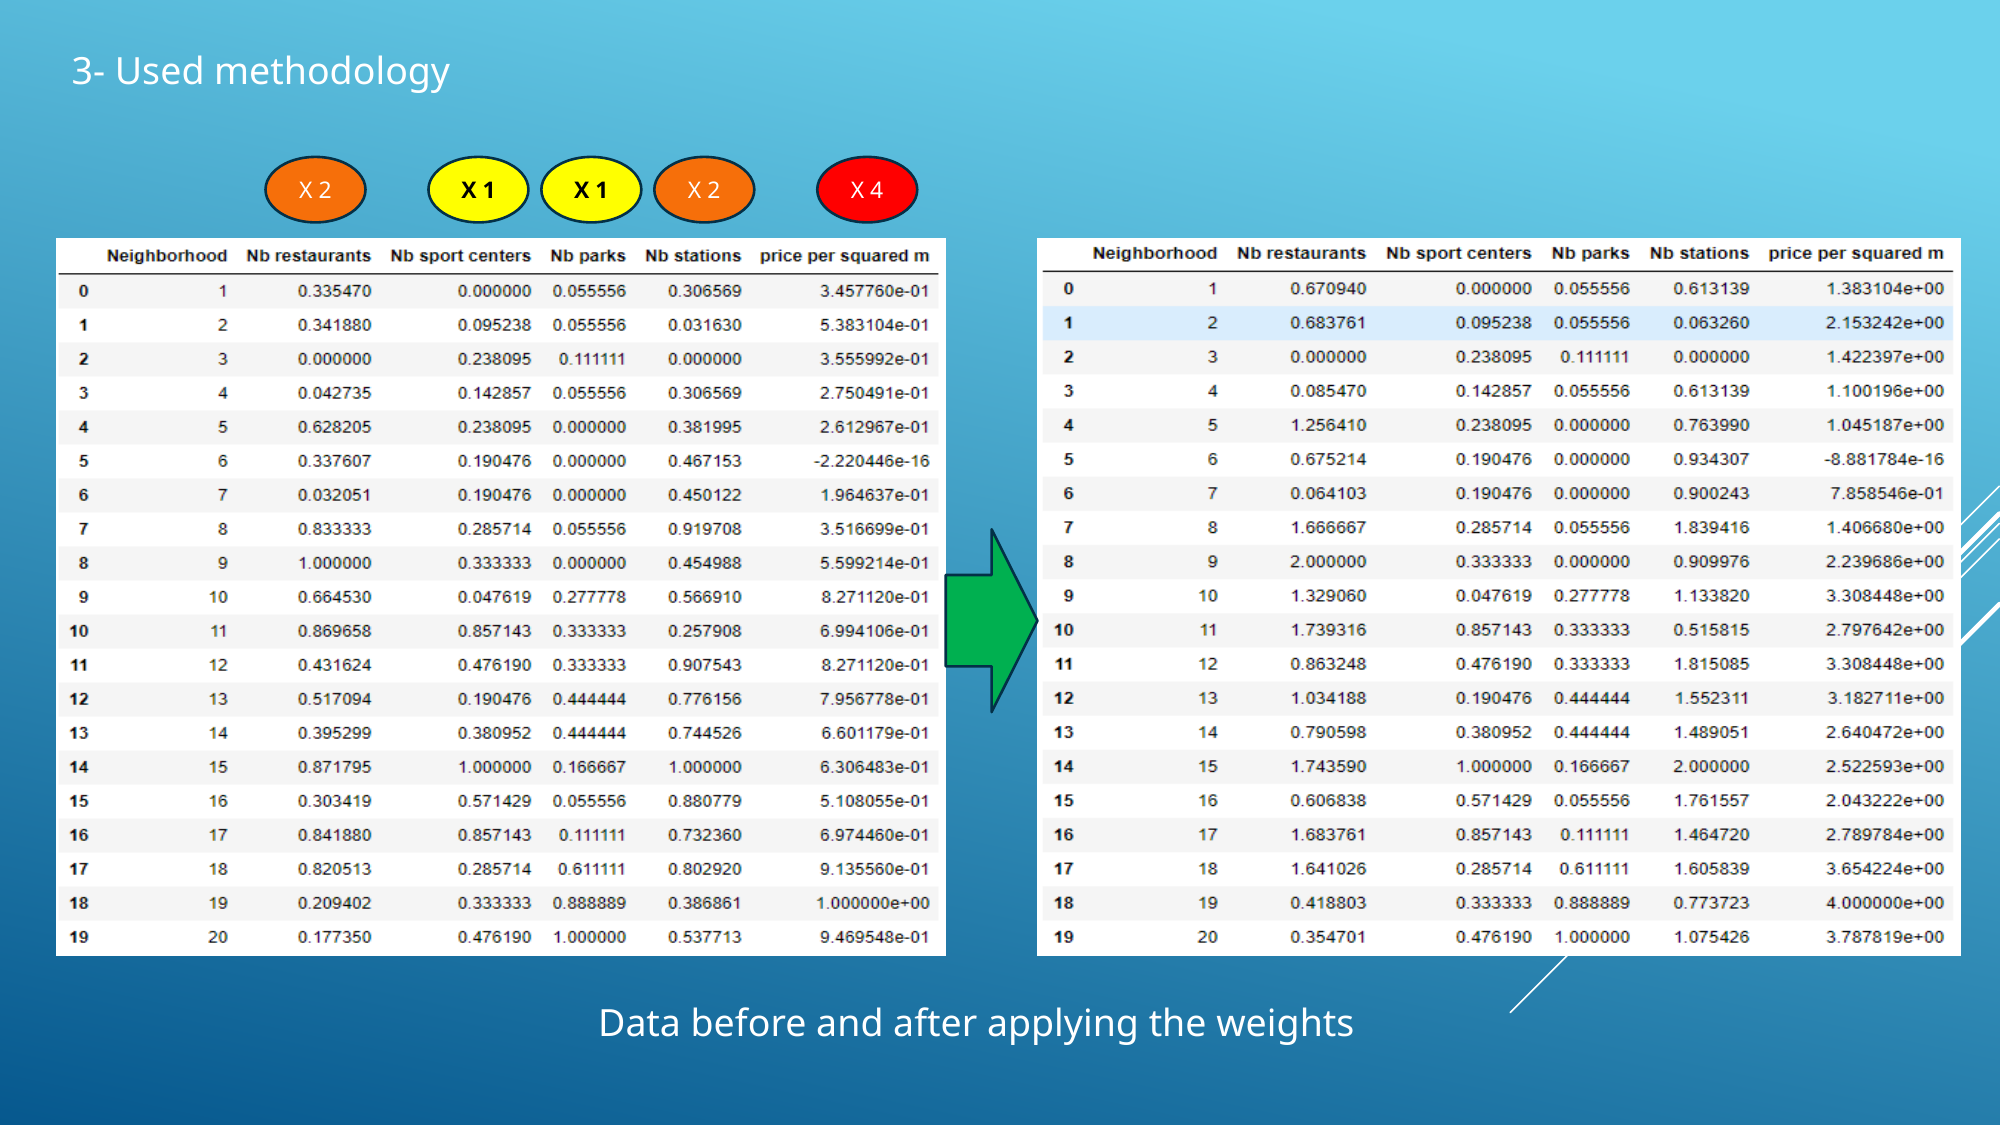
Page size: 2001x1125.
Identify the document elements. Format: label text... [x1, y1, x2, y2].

picture [1037, 238, 1961, 956]
text_box X 4 [815, 155, 919, 224]
text_box 3- Used methodology [56, 39, 1281, 100]
text_box X 2 [653, 155, 756, 224]
text_box X 2 [264, 155, 367, 224]
text_box X 1 [427, 155, 530, 224]
text_box [946, 528, 1037, 714]
picture [56, 238, 946, 956]
text_box Data before and after applying the weights [583, 991, 1446, 1052]
text_box X 1 [540, 155, 643, 224]
